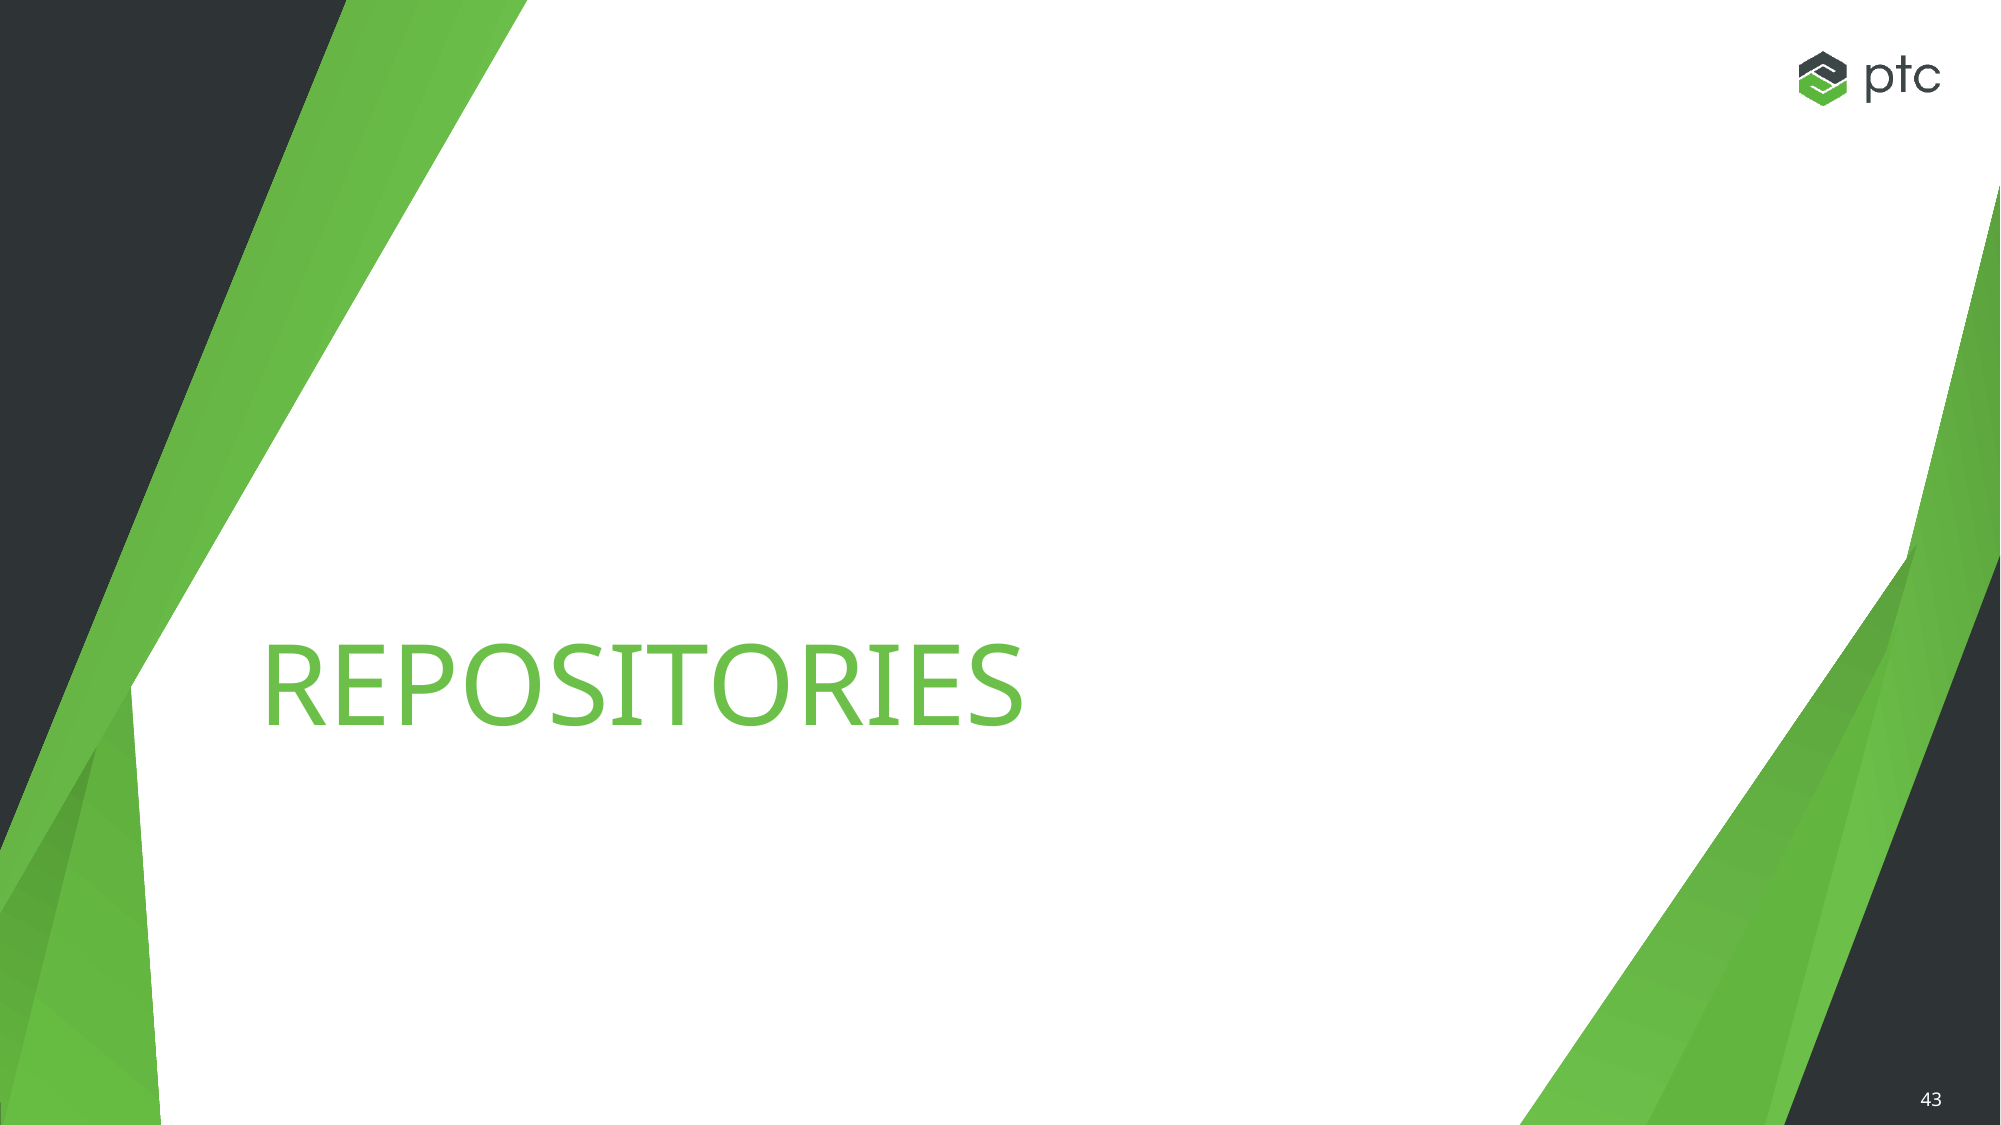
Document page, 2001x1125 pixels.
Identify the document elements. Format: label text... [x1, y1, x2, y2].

picture [1799, 51, 1940, 106]
title Repositories [258, 626, 1598, 760]
